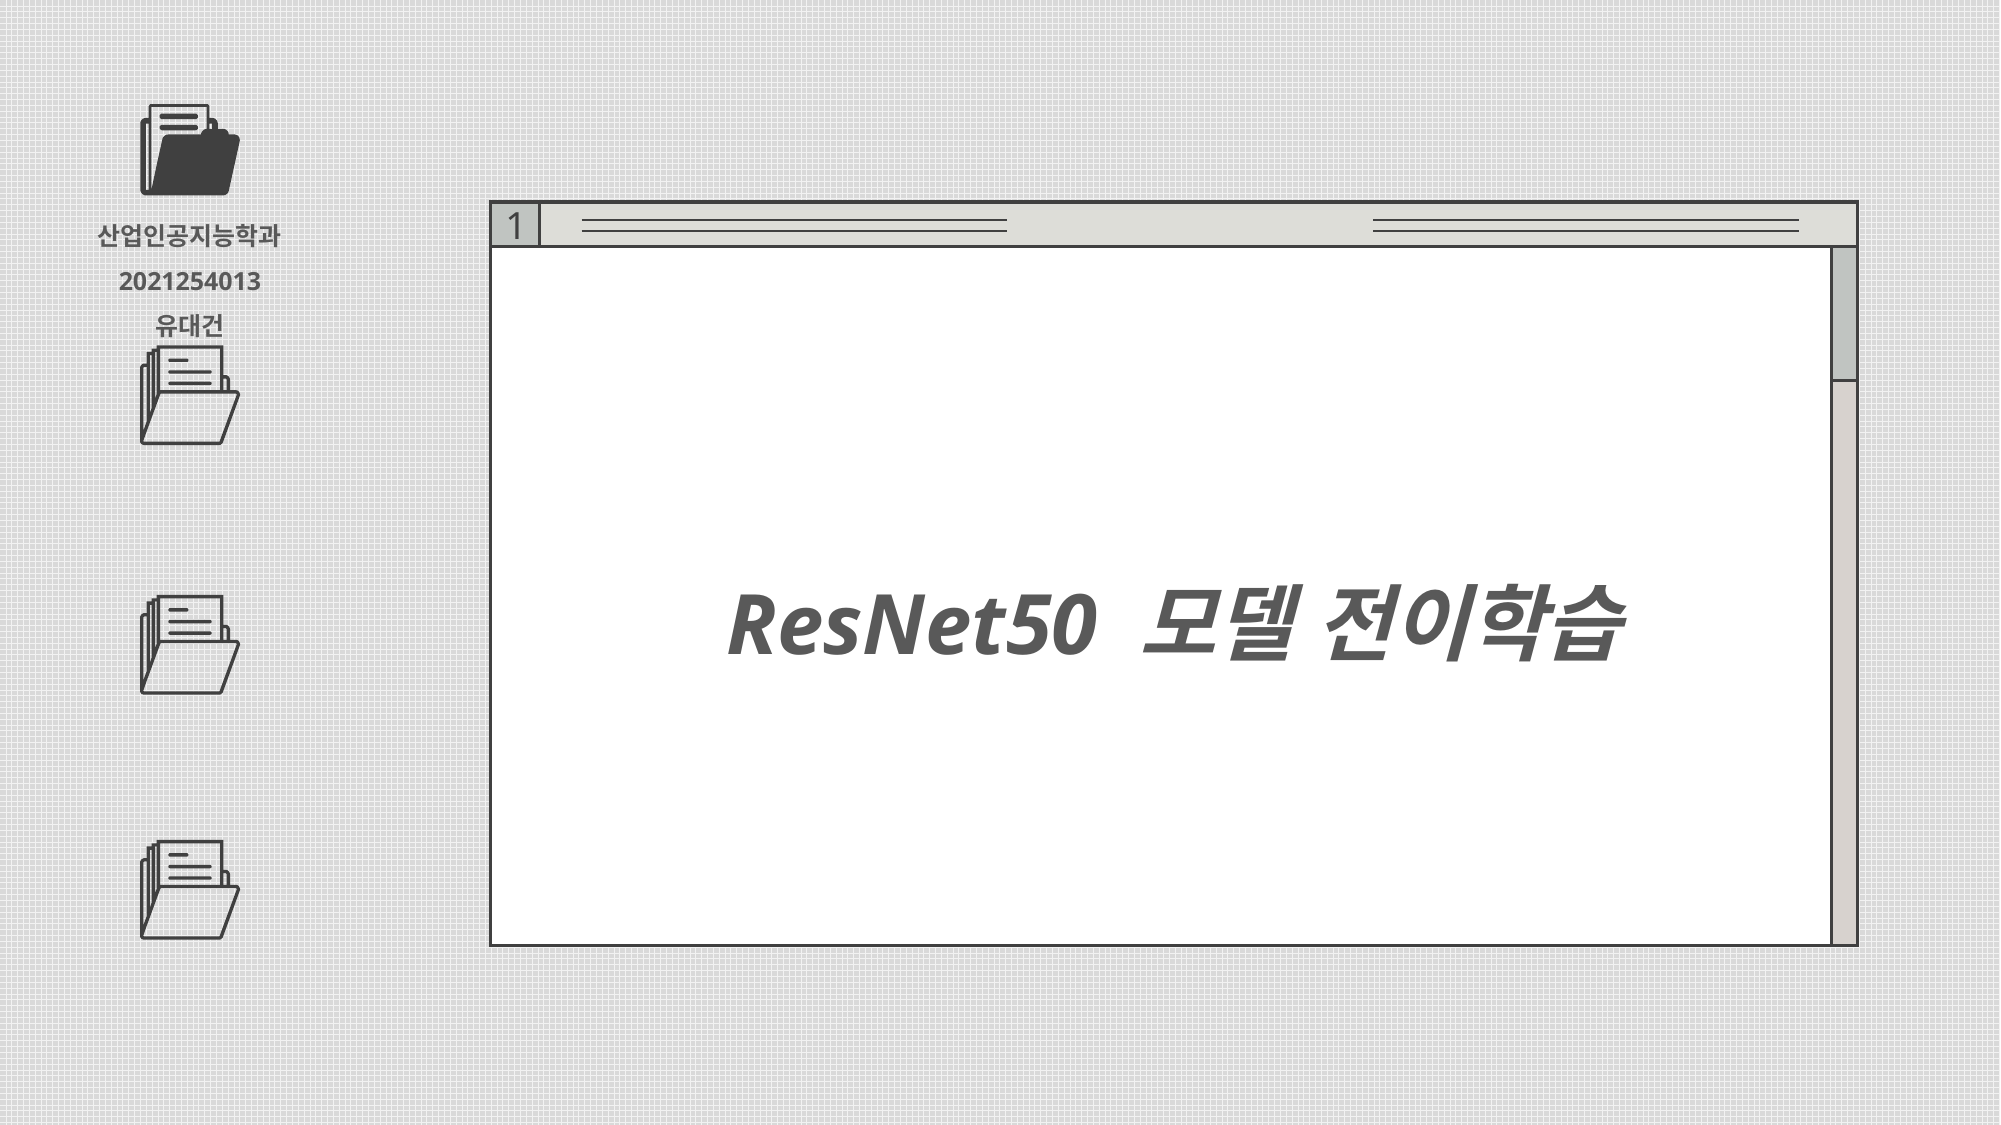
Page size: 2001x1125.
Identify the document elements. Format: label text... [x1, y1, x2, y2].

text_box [139, 839, 240, 940]
text_box [140, 104, 240, 196]
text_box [490, 201, 1858, 946]
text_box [139, 345, 240, 446]
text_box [139, 594, 240, 695]
text_box 산업인공지능학과 2021254013 유대건 [49, 197, 330, 348]
